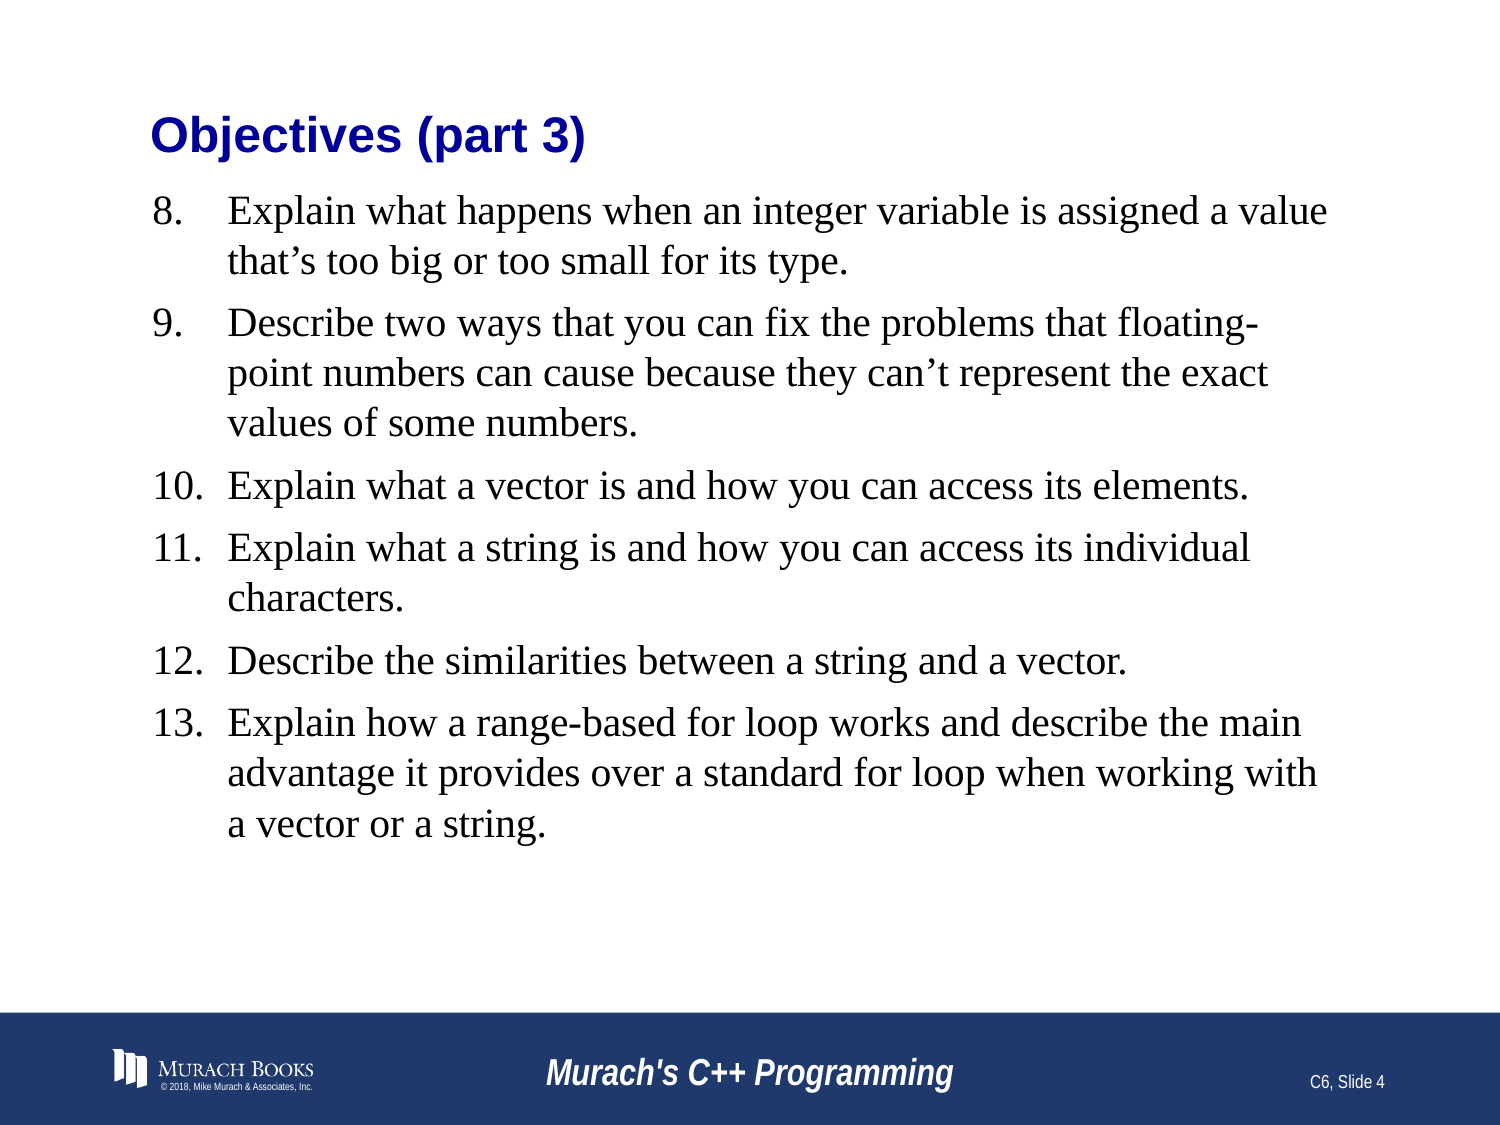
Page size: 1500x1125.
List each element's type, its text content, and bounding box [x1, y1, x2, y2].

slide_number Murach's C++ Programming [463, 1025, 1050, 1100]
list Explain what happens when an integer variable is assigned a value that’s too big or too small for its type. Describe two ways that you can fix the problems that floating-point numbers can cause because they can’t represent the exact values of some numbers. Explain what a vector is and how you can access its elements. Explain what a string is and how you can access its individual characters. Describe the similarities between a string and a vector. Explain how a range-based for loop works and describe the main advantage it provides over a standard for loop when working with a vector or a string. [137, 174, 1350, 975]
title Objectives (part 3) [150, 102, 1350, 164]
footer © 2018, Mike Murach & Associates, Inc. [12, 1025, 463, 1100]
slide_number C6, Slide 4 [1087, 1025, 1400, 1100]
